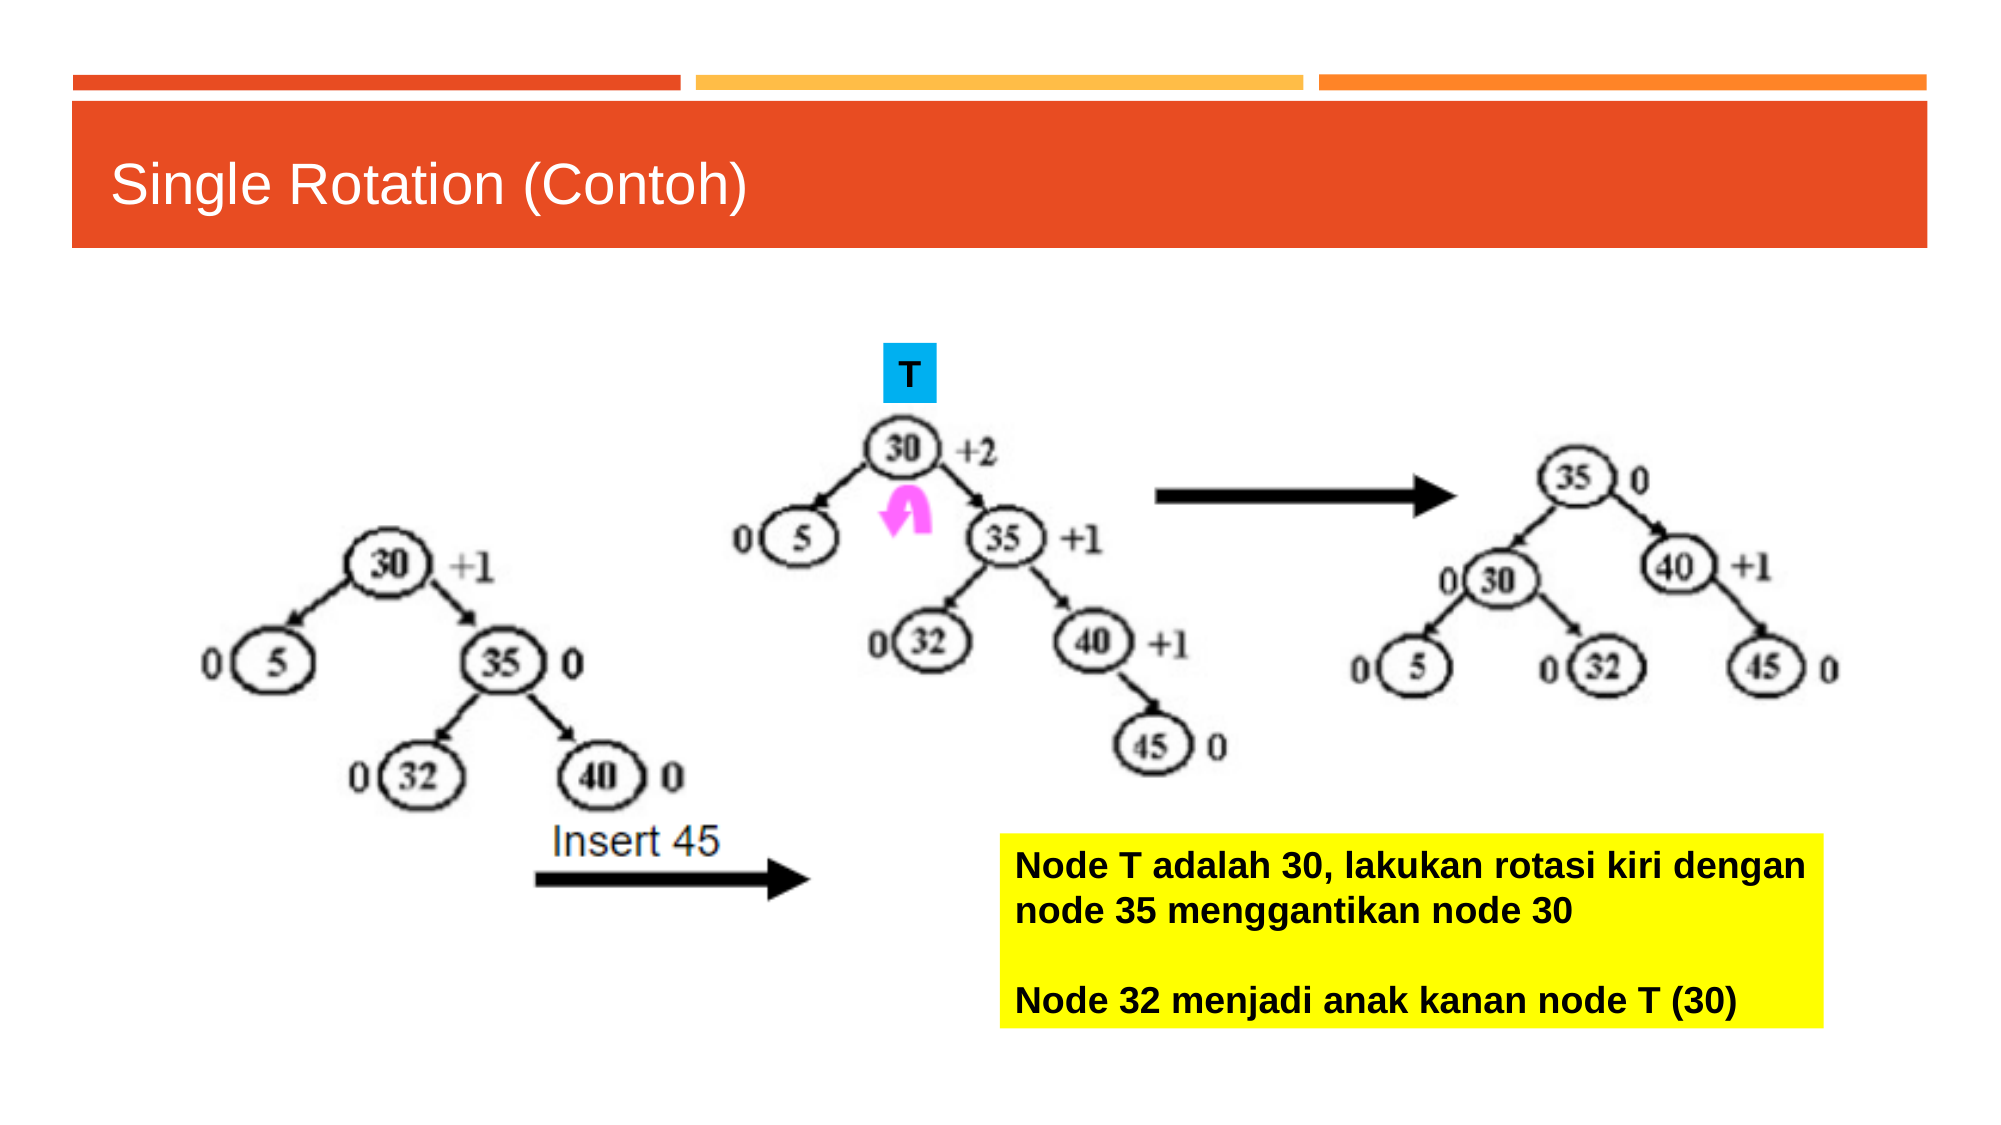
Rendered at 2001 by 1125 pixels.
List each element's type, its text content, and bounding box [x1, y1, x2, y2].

text_box Node T adalah 30, lakukan rotasi kiri dengan node 35 menggantikan node 30 Node 32 menjadi anak kanan node T (30) [999, 923, 1824, 1029]
title Single Rotation (Contoh) [95, 115, 1905, 248]
picture [123, 342, 1877, 912]
picture [900, 362, 919, 386]
